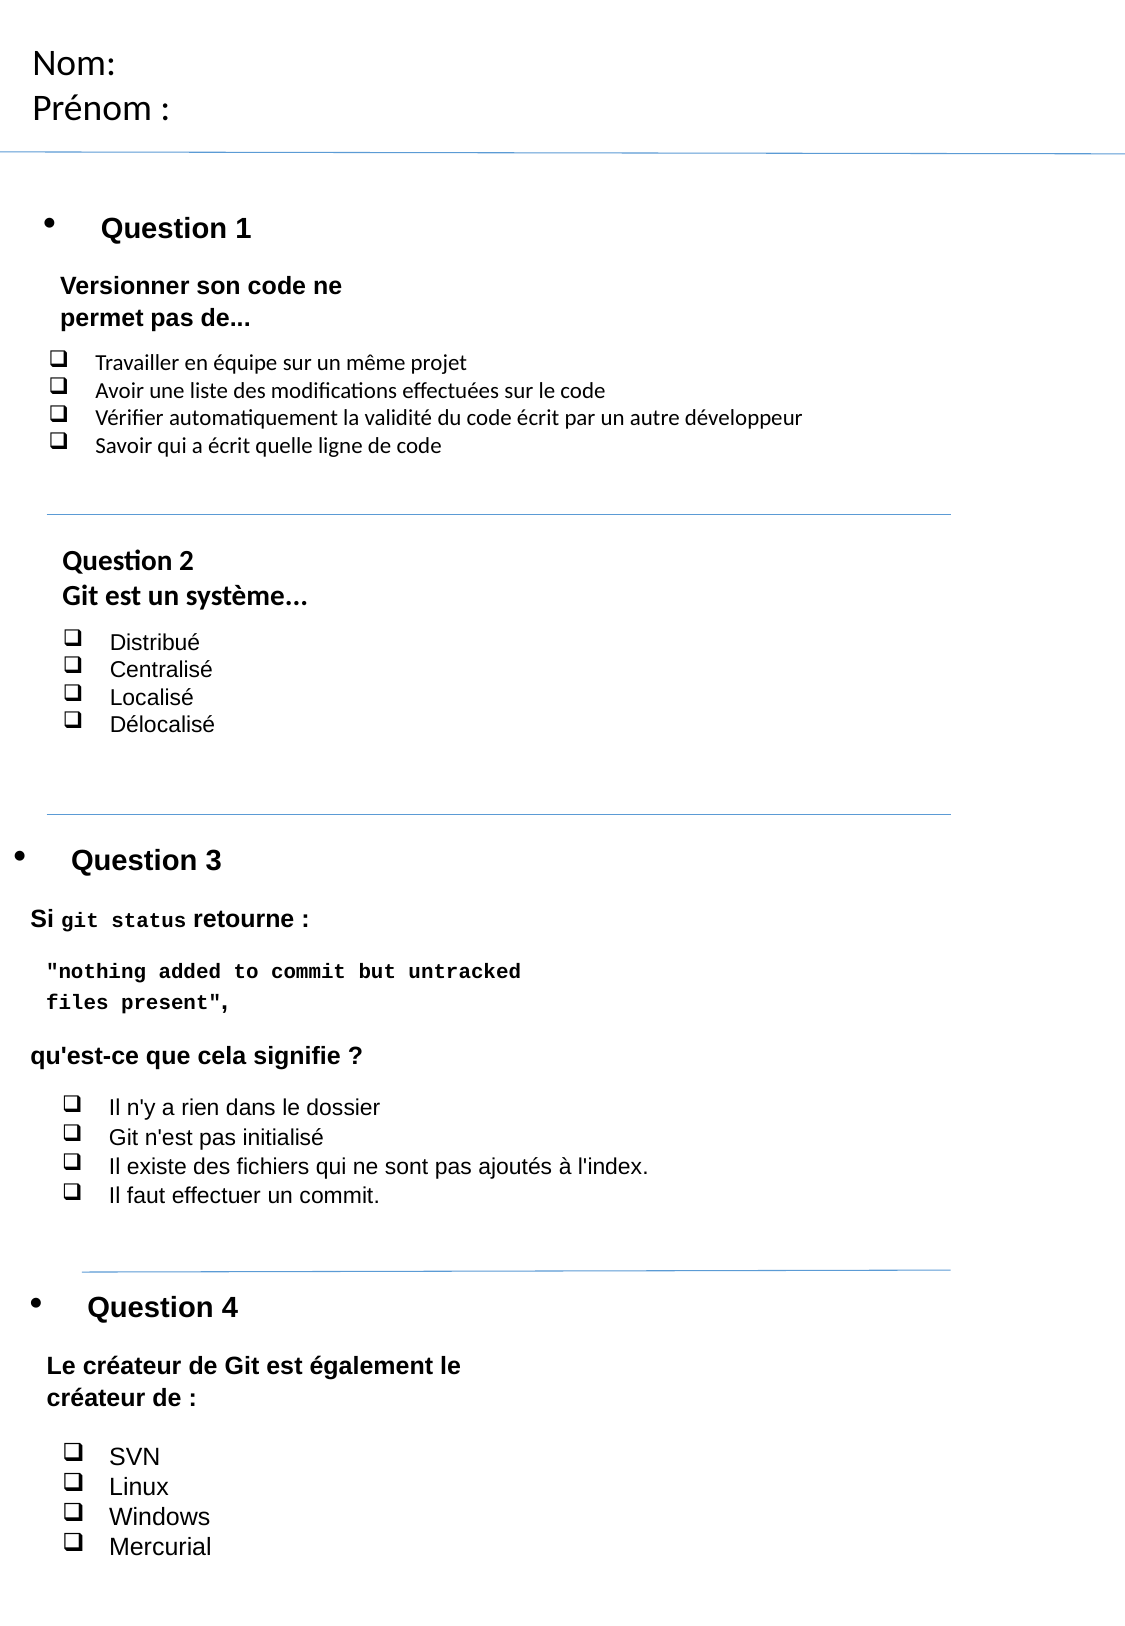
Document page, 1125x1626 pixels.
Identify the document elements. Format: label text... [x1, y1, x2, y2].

text_box SVN Linux Windows Mercurial [47, 1432, 227, 1568]
text_box Il n'y a rien dans le dossier Git n'est pas initialisé Il existe des fichiers qui ne sont pas ajoutés à l'index. Il faut effectuer un commit. [31, 1083, 665, 1216]
text_box Travailler en équipe sur un même projet Avoir une liste des modifications effectuées sur le code Vérifier automatiquement la validité du code écrit par un autre développeur Savoir qui a écrit quelle ligne de code [33, 340, 820, 493]
text_box Nom: Prénom : [17, 30, 195, 136]
text_box Question 1 Versionner son code ne permet pas de... [29, 199, 402, 340]
text_box Question 2 Git est un système... [47, 534, 324, 619]
text_box Distribué Centralisé Localisé Délocalisé [48, 619, 231, 745]
text_box Question 4 Le créateur de Git est également le créateur de : [16, 1278, 579, 1419]
text_box Question 3 Si git status retourne : "nothing added to commit but untracked files present", qu'est-ce que cela signifie ? [0, 831, 563, 1078]
